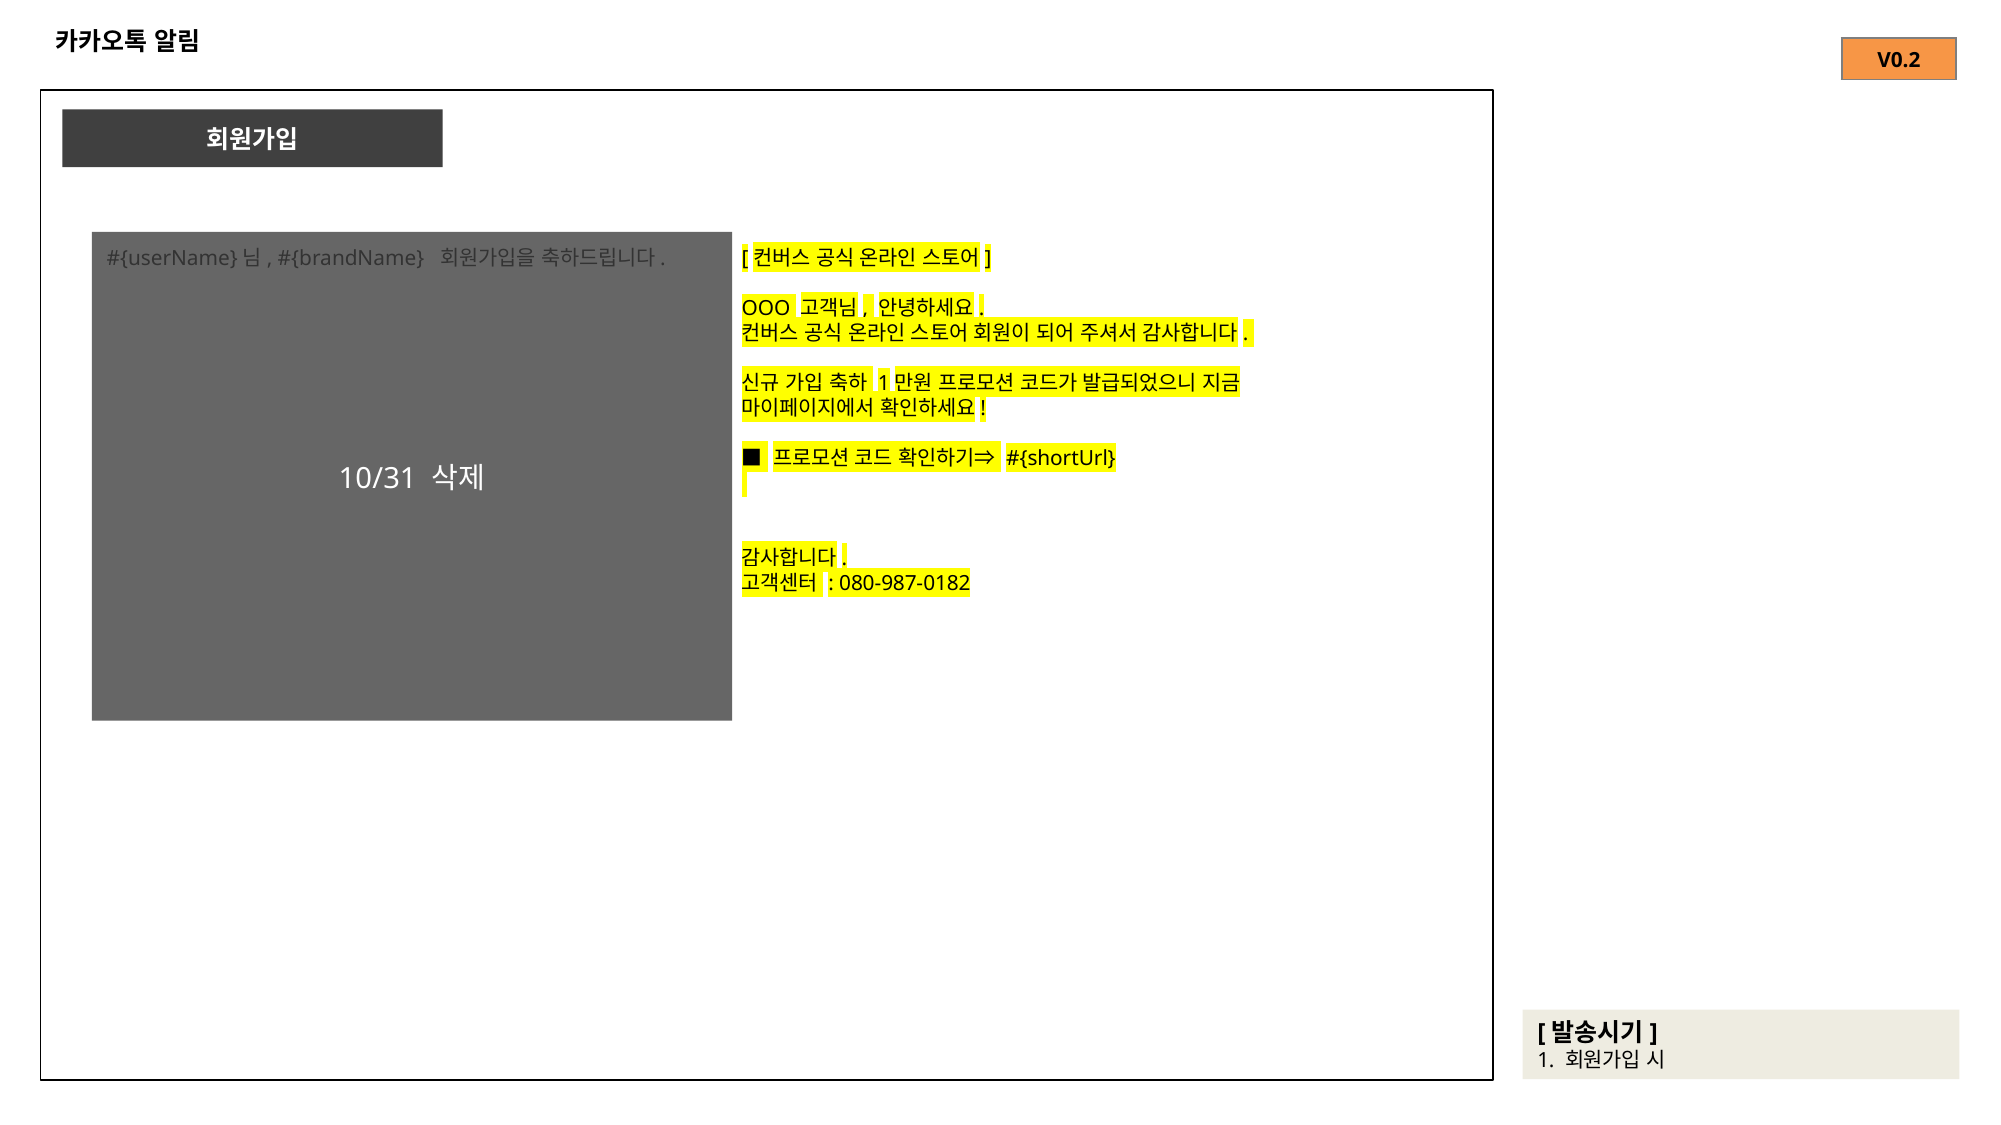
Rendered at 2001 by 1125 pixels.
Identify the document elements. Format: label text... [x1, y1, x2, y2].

text_box [컨버스 공식 온라인 스토어] OOO 고객님, 안녕하세요. 컨버스 공식 온라인 스토어 회원이 되어 주셔서 감사합니다. 신규 가입 축하 1만원 프로모션 코드가 발급되었으니 지금 마이페이지에서 확인하세요! ■ 프로모션 코드 확인하기⇒ #{shortUrl} 감사합니다. 고객센터 : 080-987-0182 [734, 237, 1345, 603]
table_header V0.2 [1843, 39, 1955, 79]
title 카카오톡 알림 [40, 11, 1960, 69]
text_box 10/31 삭제 [90, 230, 734, 723]
text_box [발송시기] 1. 회원가입 시 [1522, 1009, 1960, 1080]
text_box 회원가입 [62, 109, 443, 168]
text_box [40, 89, 1494, 1081]
